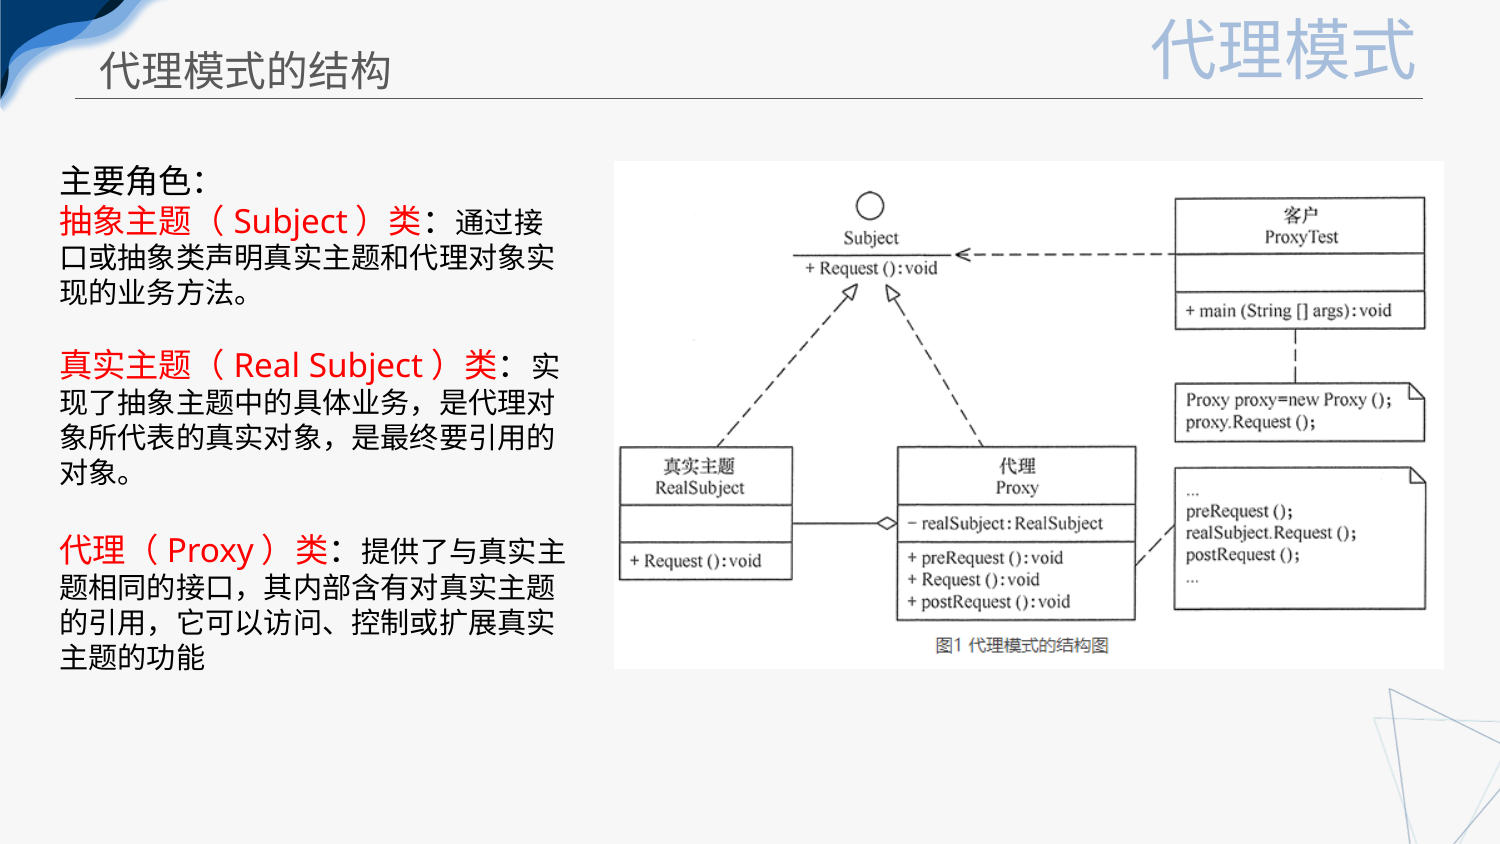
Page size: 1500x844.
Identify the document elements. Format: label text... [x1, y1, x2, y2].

picture [0, 0, 169, 130]
text_box 代理模式的结构 [65, 37, 407, 102]
picture [1374, 689, 1500, 843]
text_box 主要角色： 抽象主题（Subject）类：通过接口或抽象类声明真实主题和代理对象实现的业务方法。 真实主题（Real Subject）类：实现了抽象主题中的具体业务，是代理对象所代表的真实对象，是最终要引用的对象。 代理（Proxy）类：提供了与真实主题相同的接口，其内部含有对真实主题的引用，它可以访问、控制或扩展真实主题的功能 [44, 152, 586, 682]
picture [614, 160, 1444, 669]
